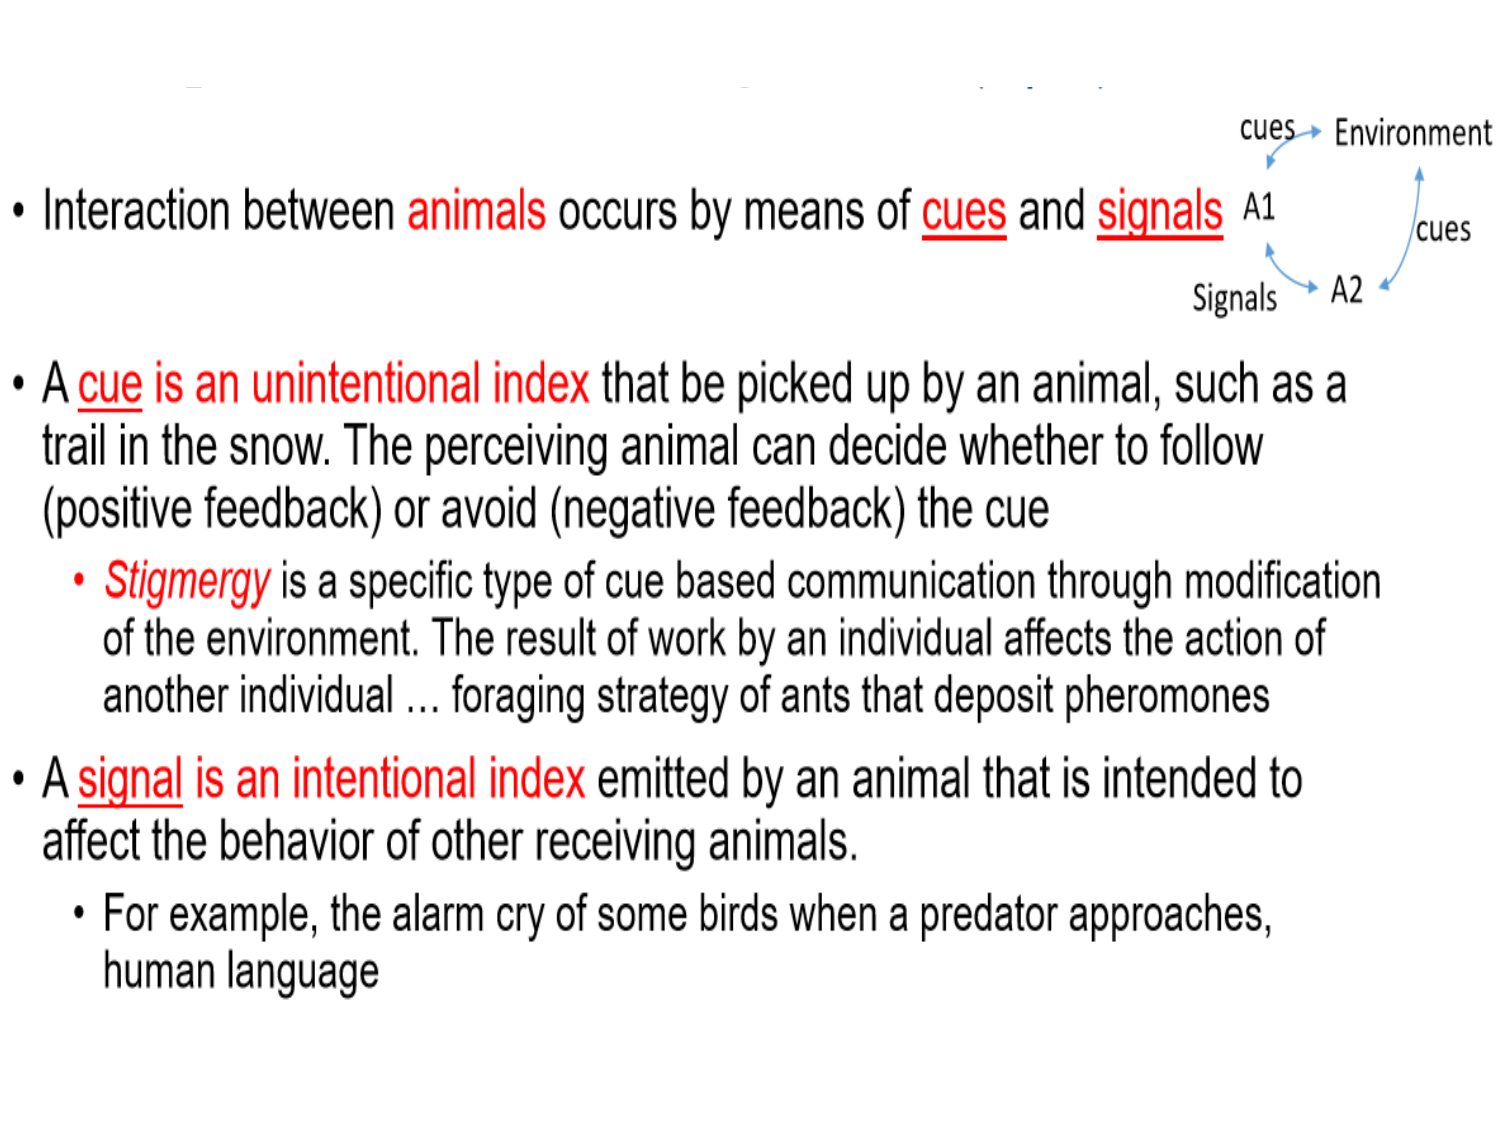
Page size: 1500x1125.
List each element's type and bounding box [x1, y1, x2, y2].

picture [0, 87, 1500, 1013]
